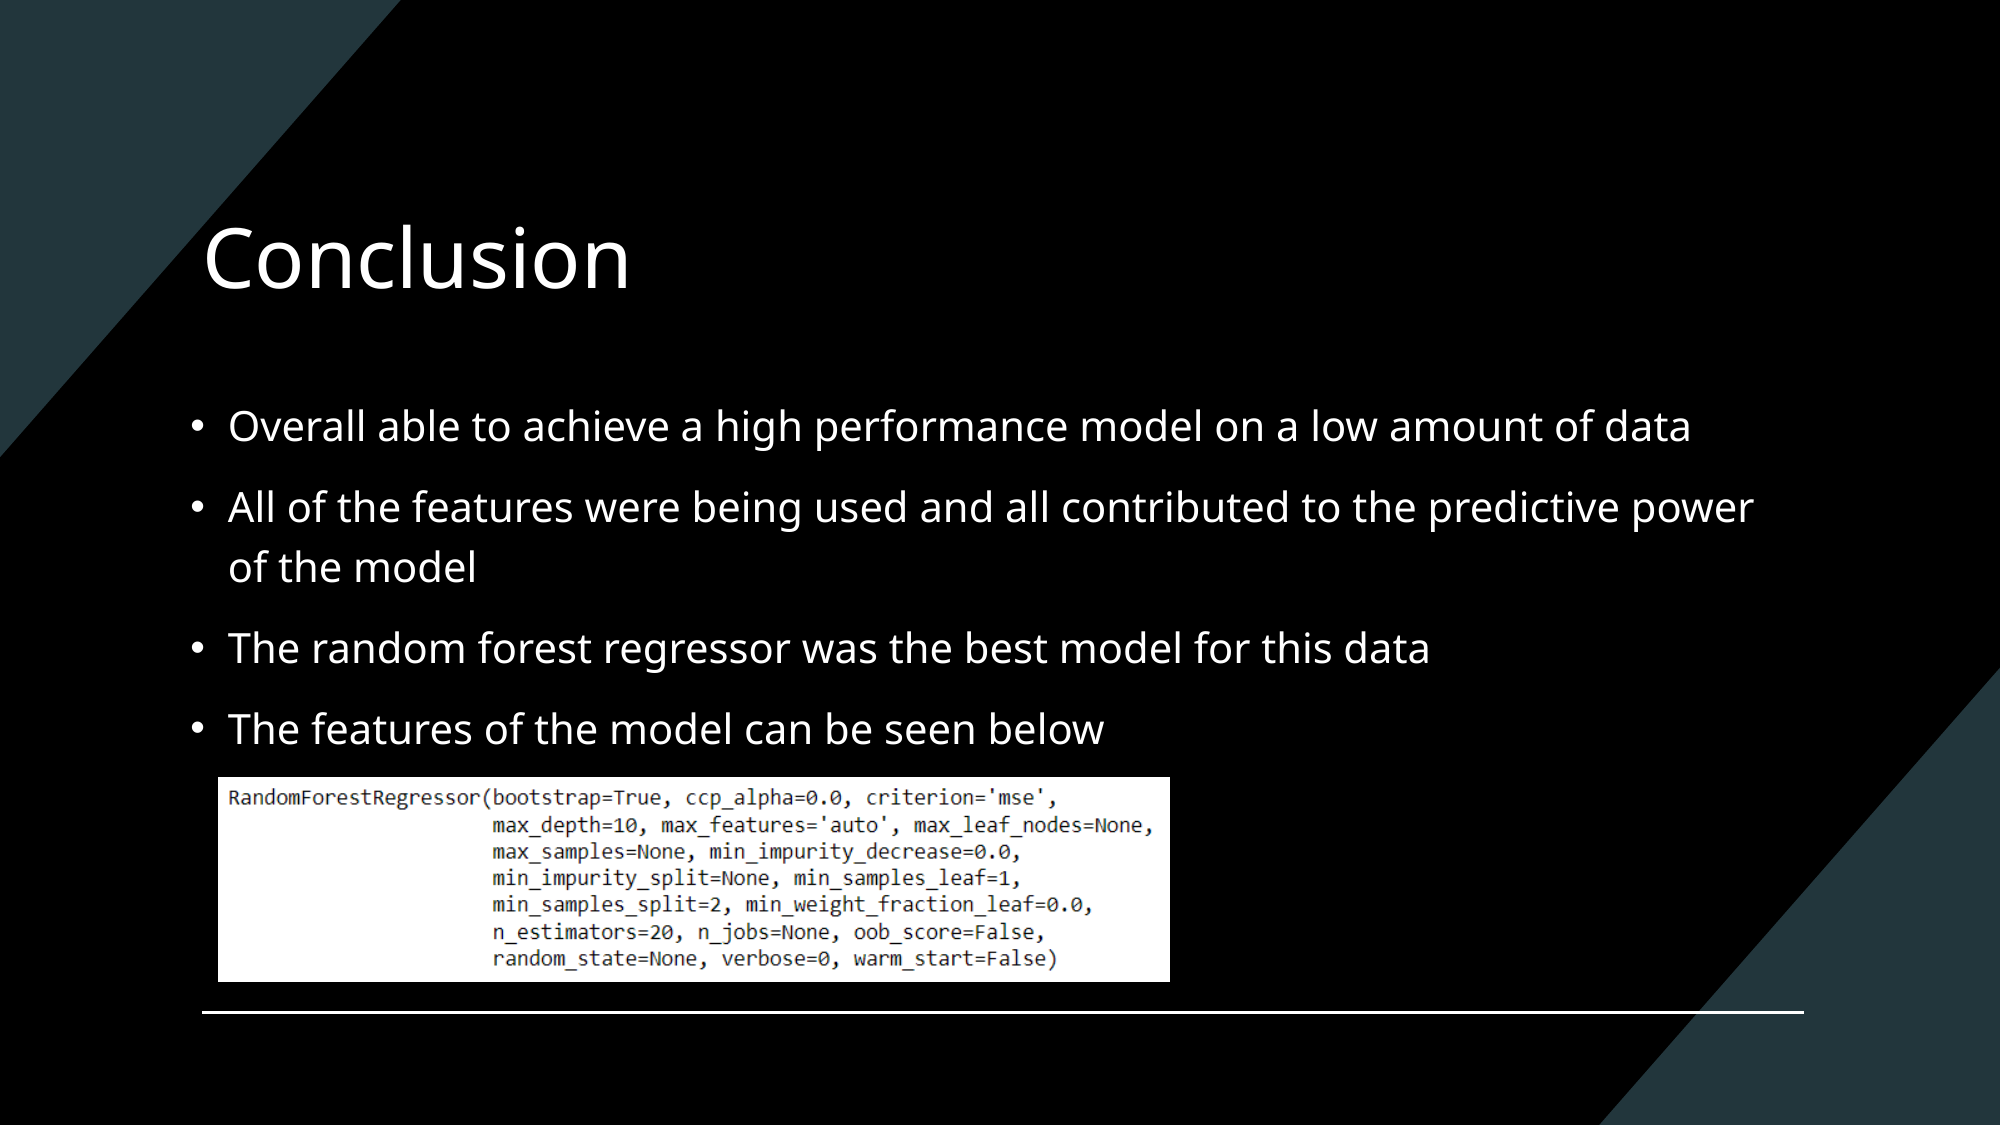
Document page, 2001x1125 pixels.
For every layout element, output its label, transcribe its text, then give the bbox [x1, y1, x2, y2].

title Conclusion [187, 143, 1813, 367]
picture [218, 777, 1170, 982]
list Overall able to achieve a high performance model on a low amount of data All of the features were being used and all contributed to the predictive power of the model The random forest regressor was the best model for this data The features of the model can be seen below [175, 382, 1813, 968]
